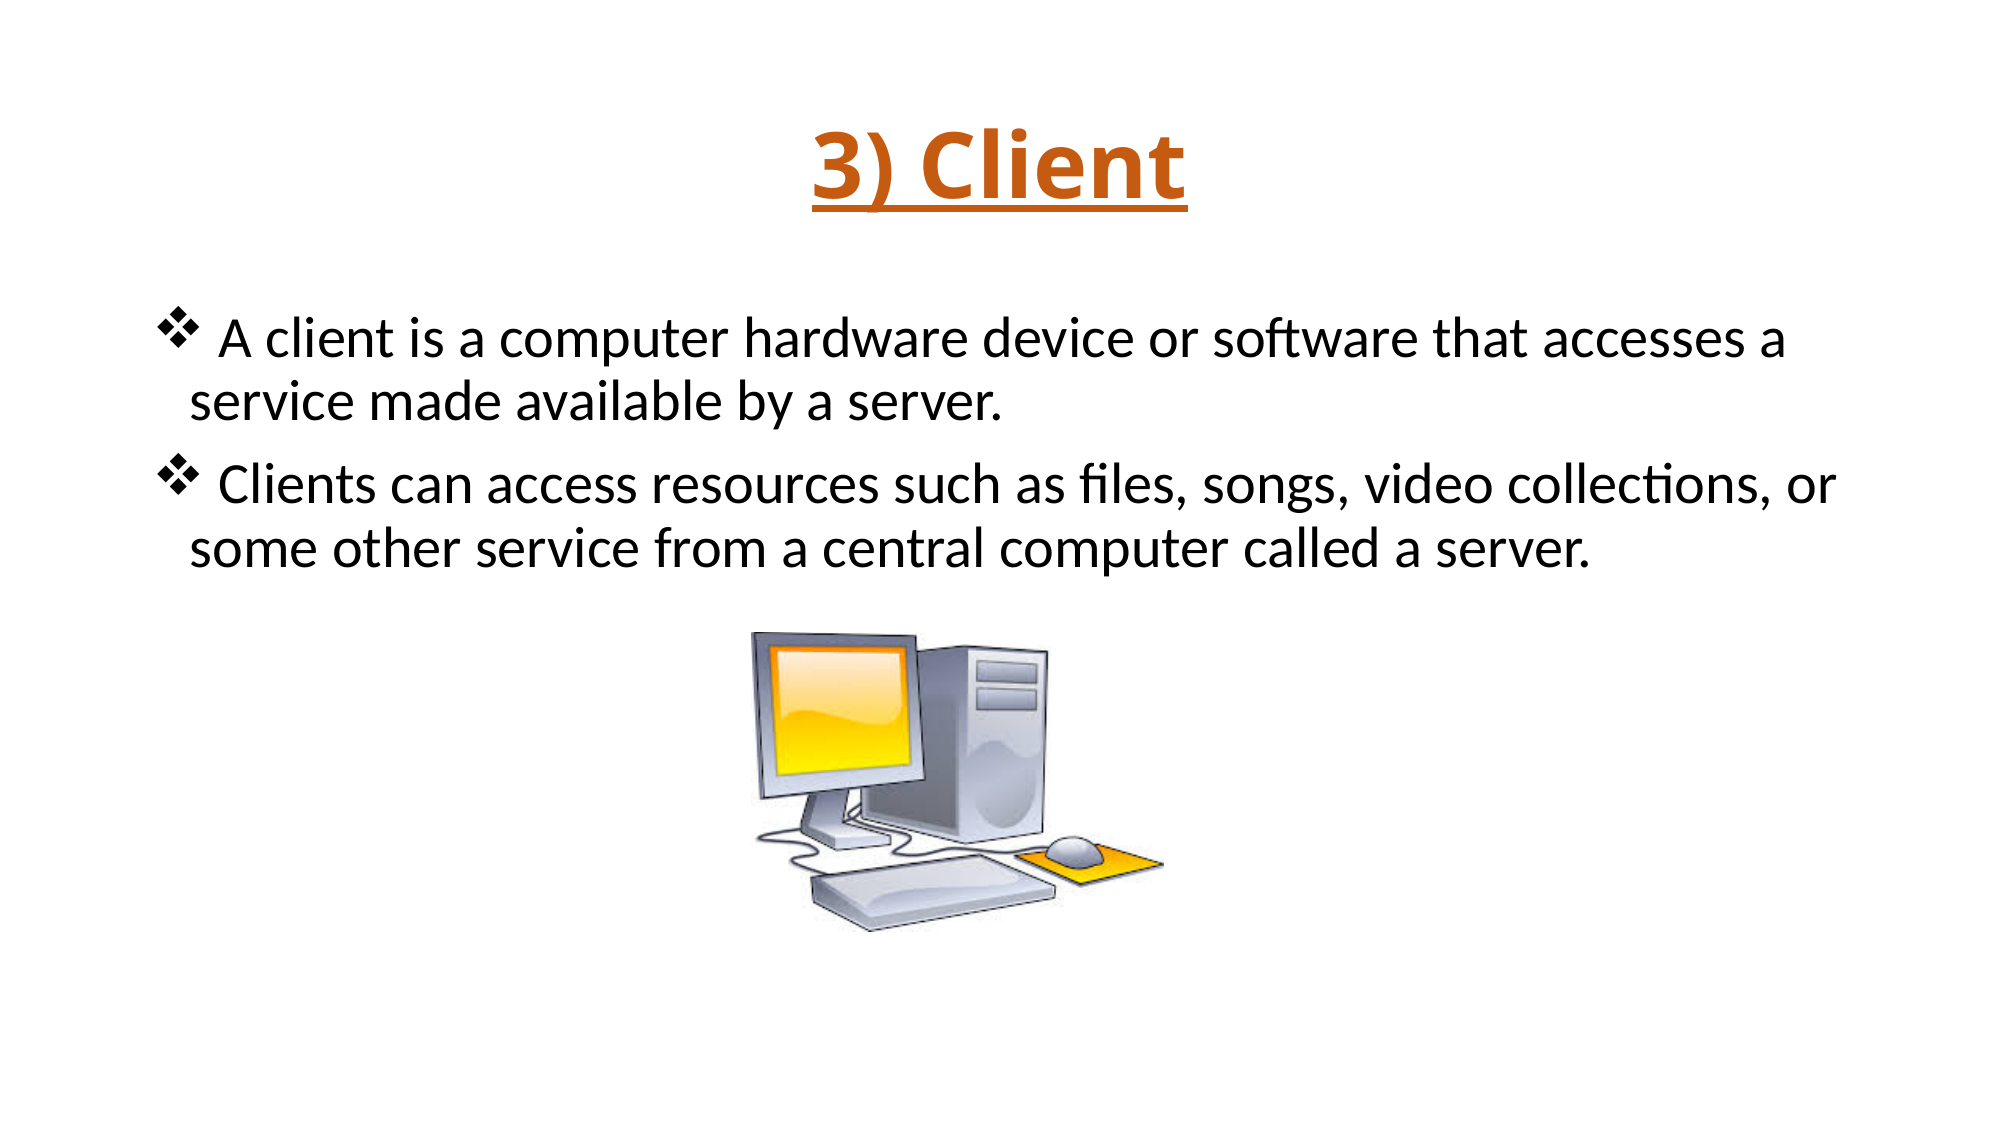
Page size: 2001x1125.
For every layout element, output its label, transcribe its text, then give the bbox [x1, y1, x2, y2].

list A client is a computer hardware device or software that accesses a service made available by a server. Clients can access resources such as files, songs, video collections, or some other service from a central computer called a server. [137, 299, 1863, 1014]
title 3) Client [137, 59, 1863, 278]
picture [751, 632, 1164, 932]
